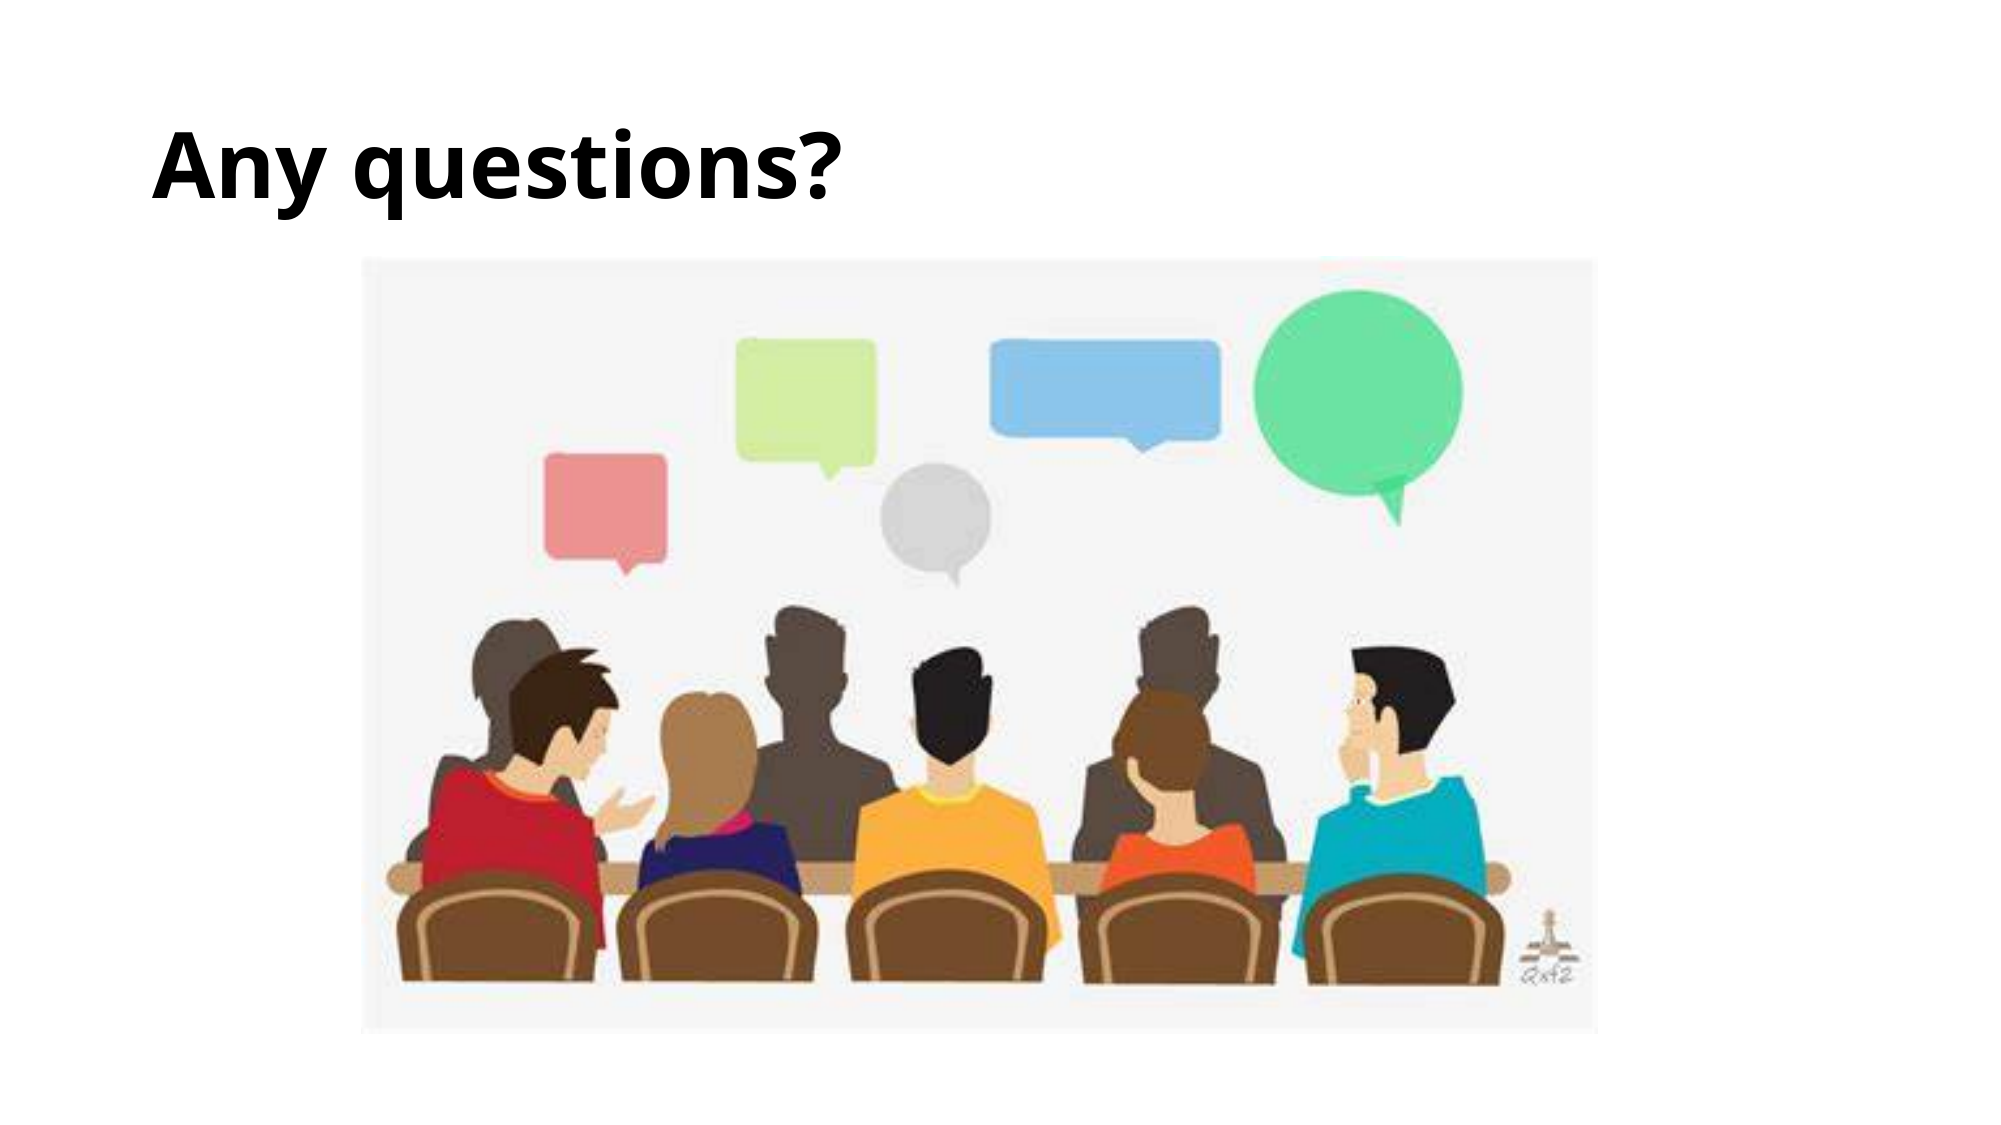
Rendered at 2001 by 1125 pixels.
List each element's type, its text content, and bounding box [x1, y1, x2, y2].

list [361, 256, 1598, 1034]
title Any questions? [137, 59, 1863, 278]
